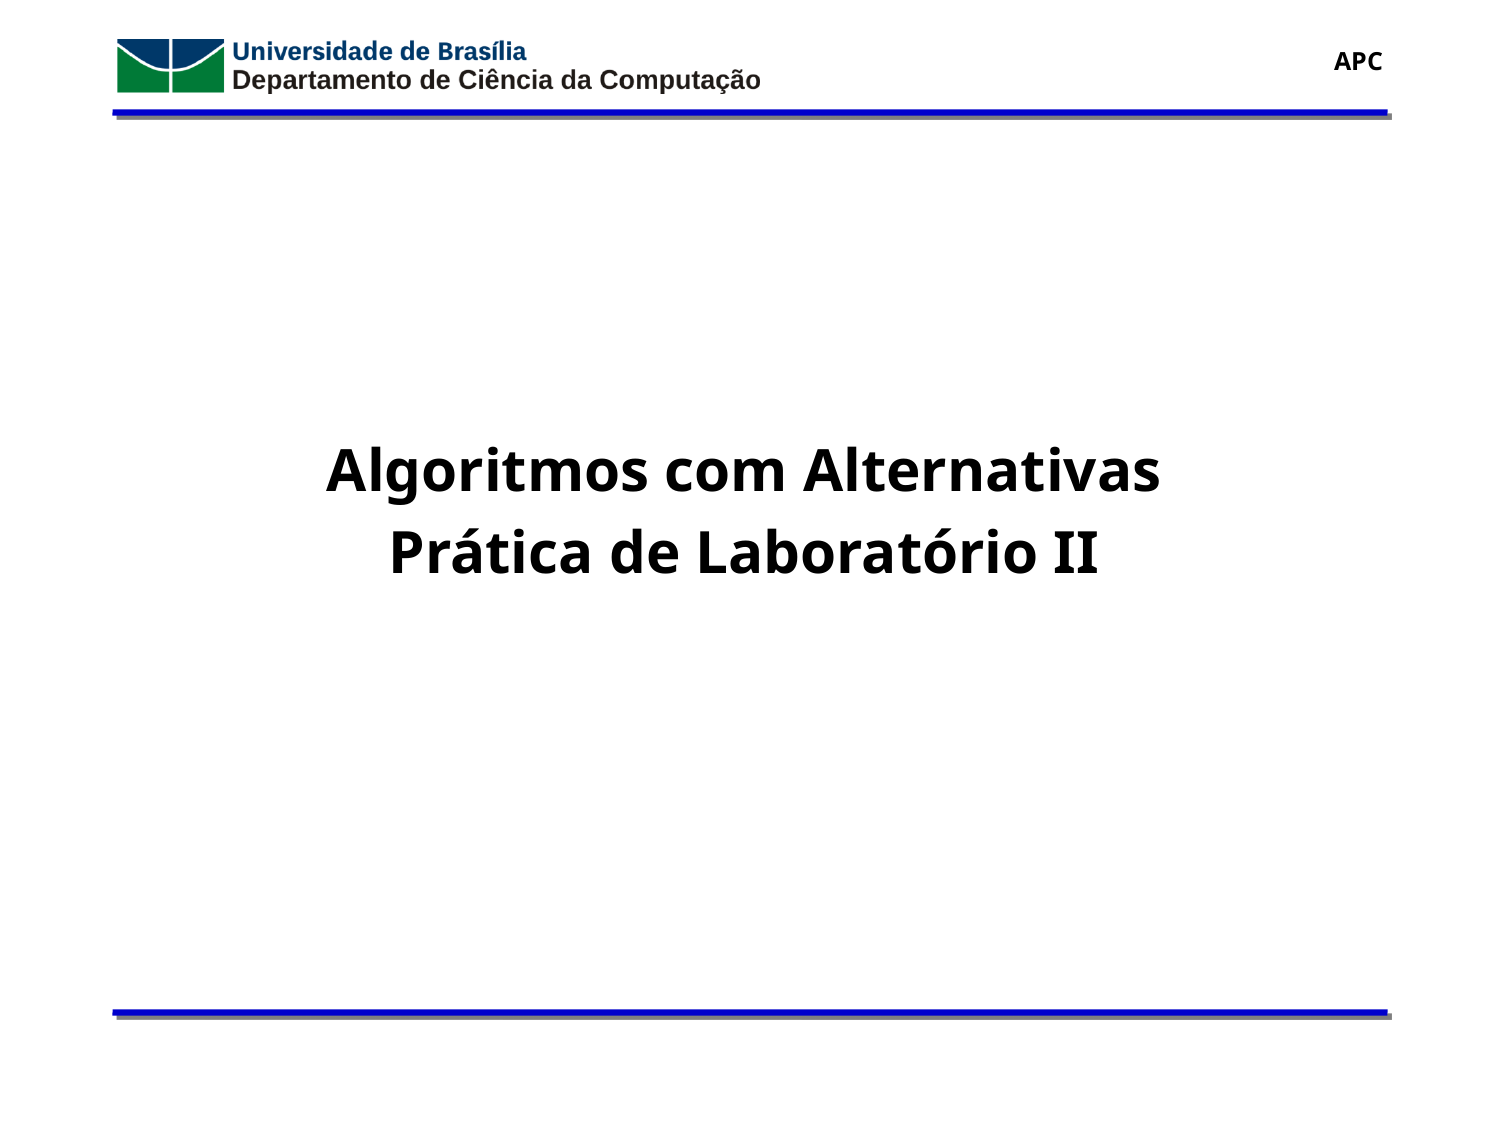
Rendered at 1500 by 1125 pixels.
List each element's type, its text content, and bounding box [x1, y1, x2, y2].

picture [117, 39, 760, 94]
list Algoritmos com Alternativas Prática de Laboratório II [105, 262, 1383, 1005]
